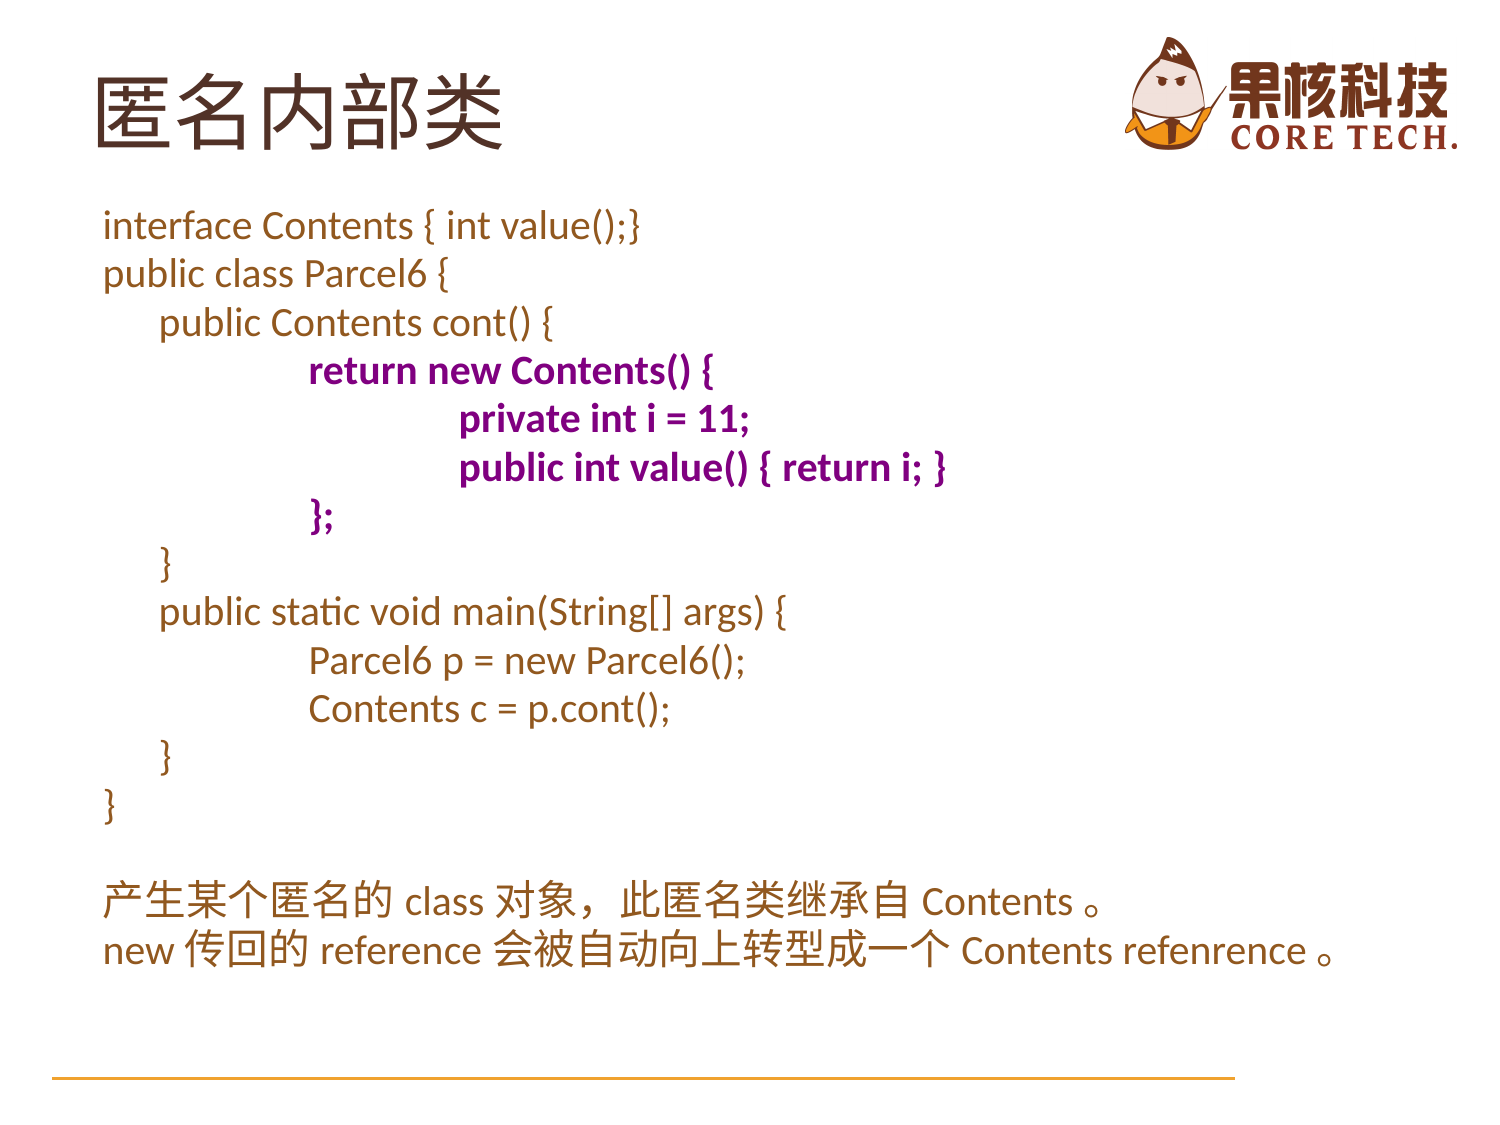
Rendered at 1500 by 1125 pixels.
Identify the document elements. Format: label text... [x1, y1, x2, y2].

list interface Contents { int value();} public class Parcel6 { public Contents cont() { return new Contents() { private int i = 11; public int value() { return i; } }; } public static void main(String[] args) { Parcel6 p = new Parcel6(); Contents c = p.cont(); } } 产生某个匿名的class对象，此匿名类继承自Contents。 new传回的reference会被自动向上转型成一个Contents refenrence。 [87, 199, 1438, 943]
title 匿名内部类 [74, 44, 1101, 176]
picture [1125, 37, 1457, 150]
